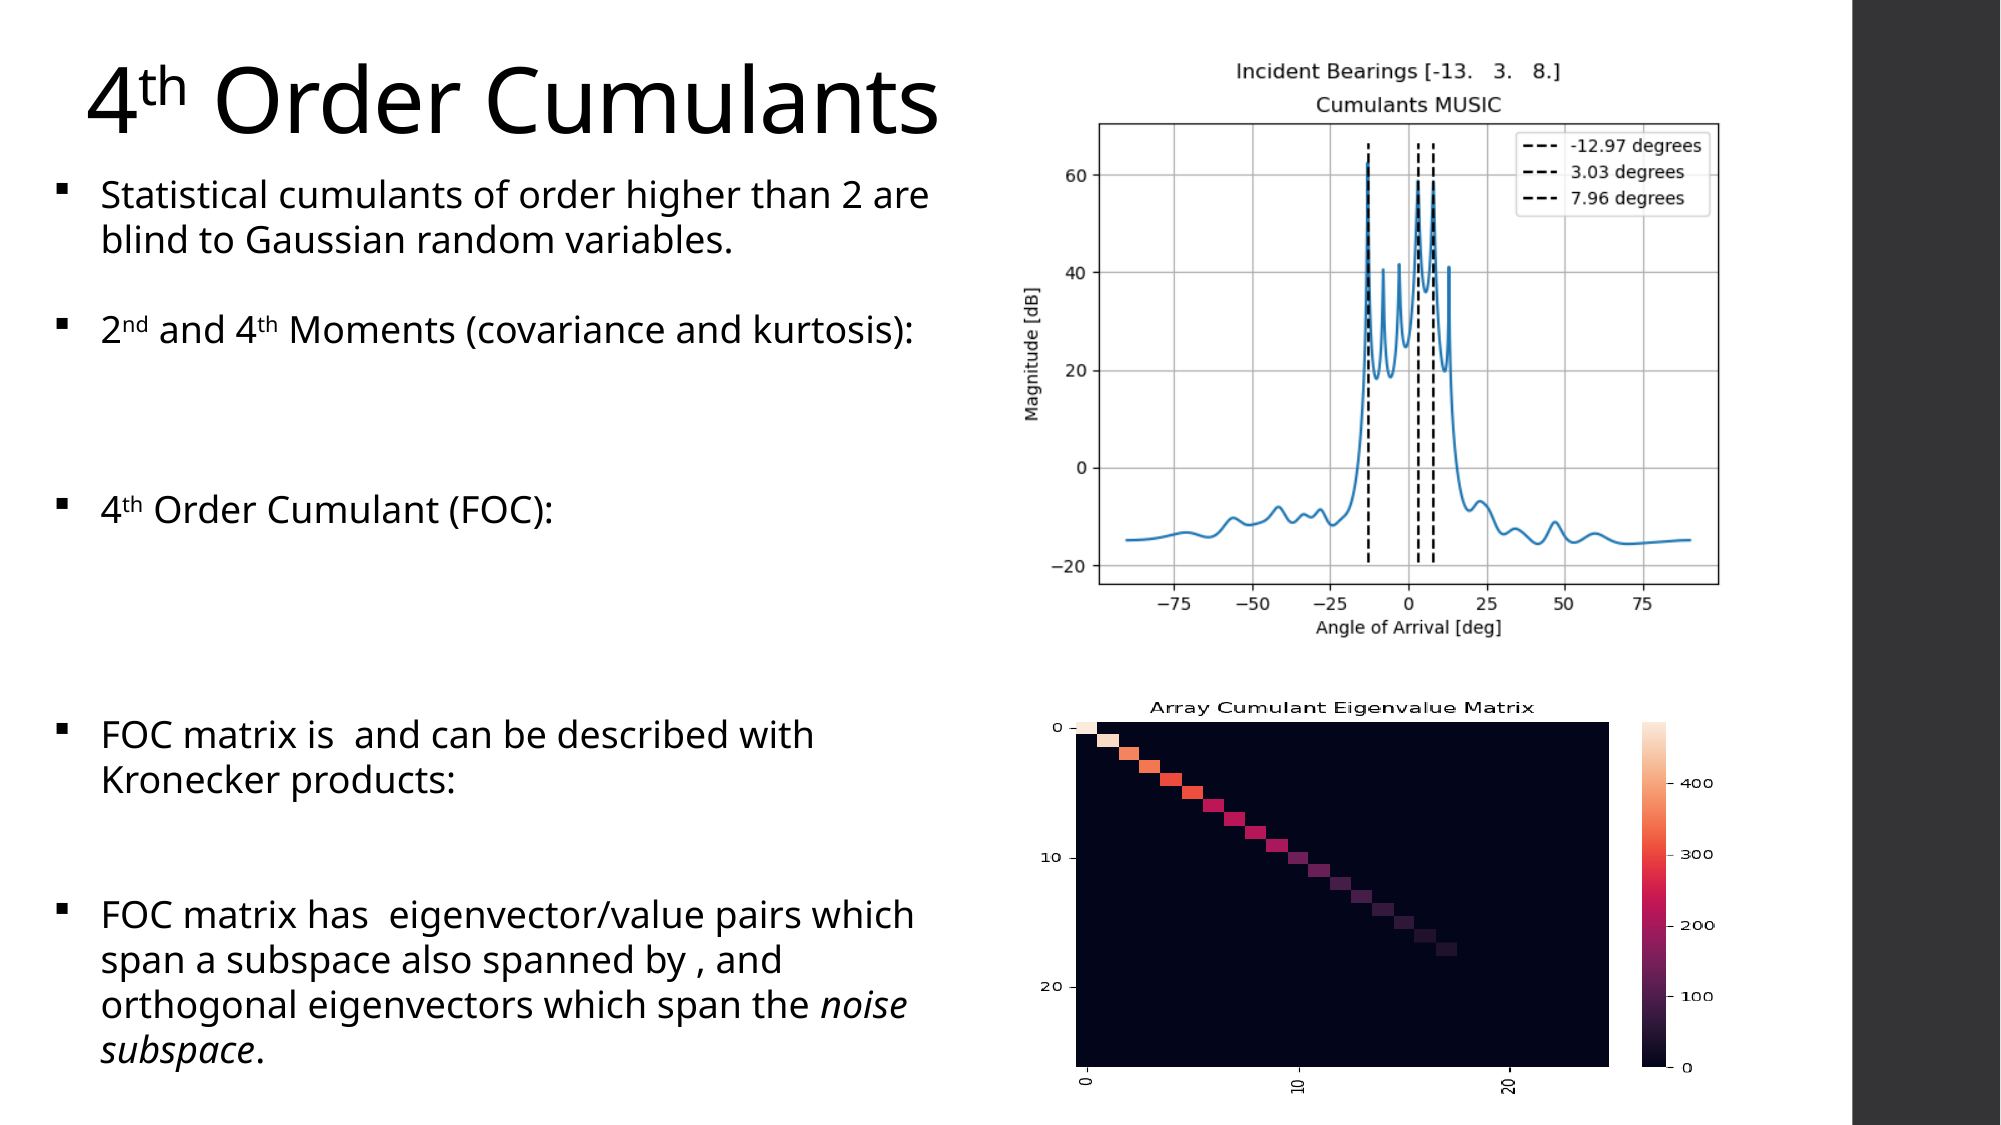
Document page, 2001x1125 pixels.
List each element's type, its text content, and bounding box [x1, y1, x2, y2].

picture [969, 667, 1829, 1116]
picture [999, 51, 1798, 650]
title 4th Order Cumulants [71, 33, 1662, 161]
